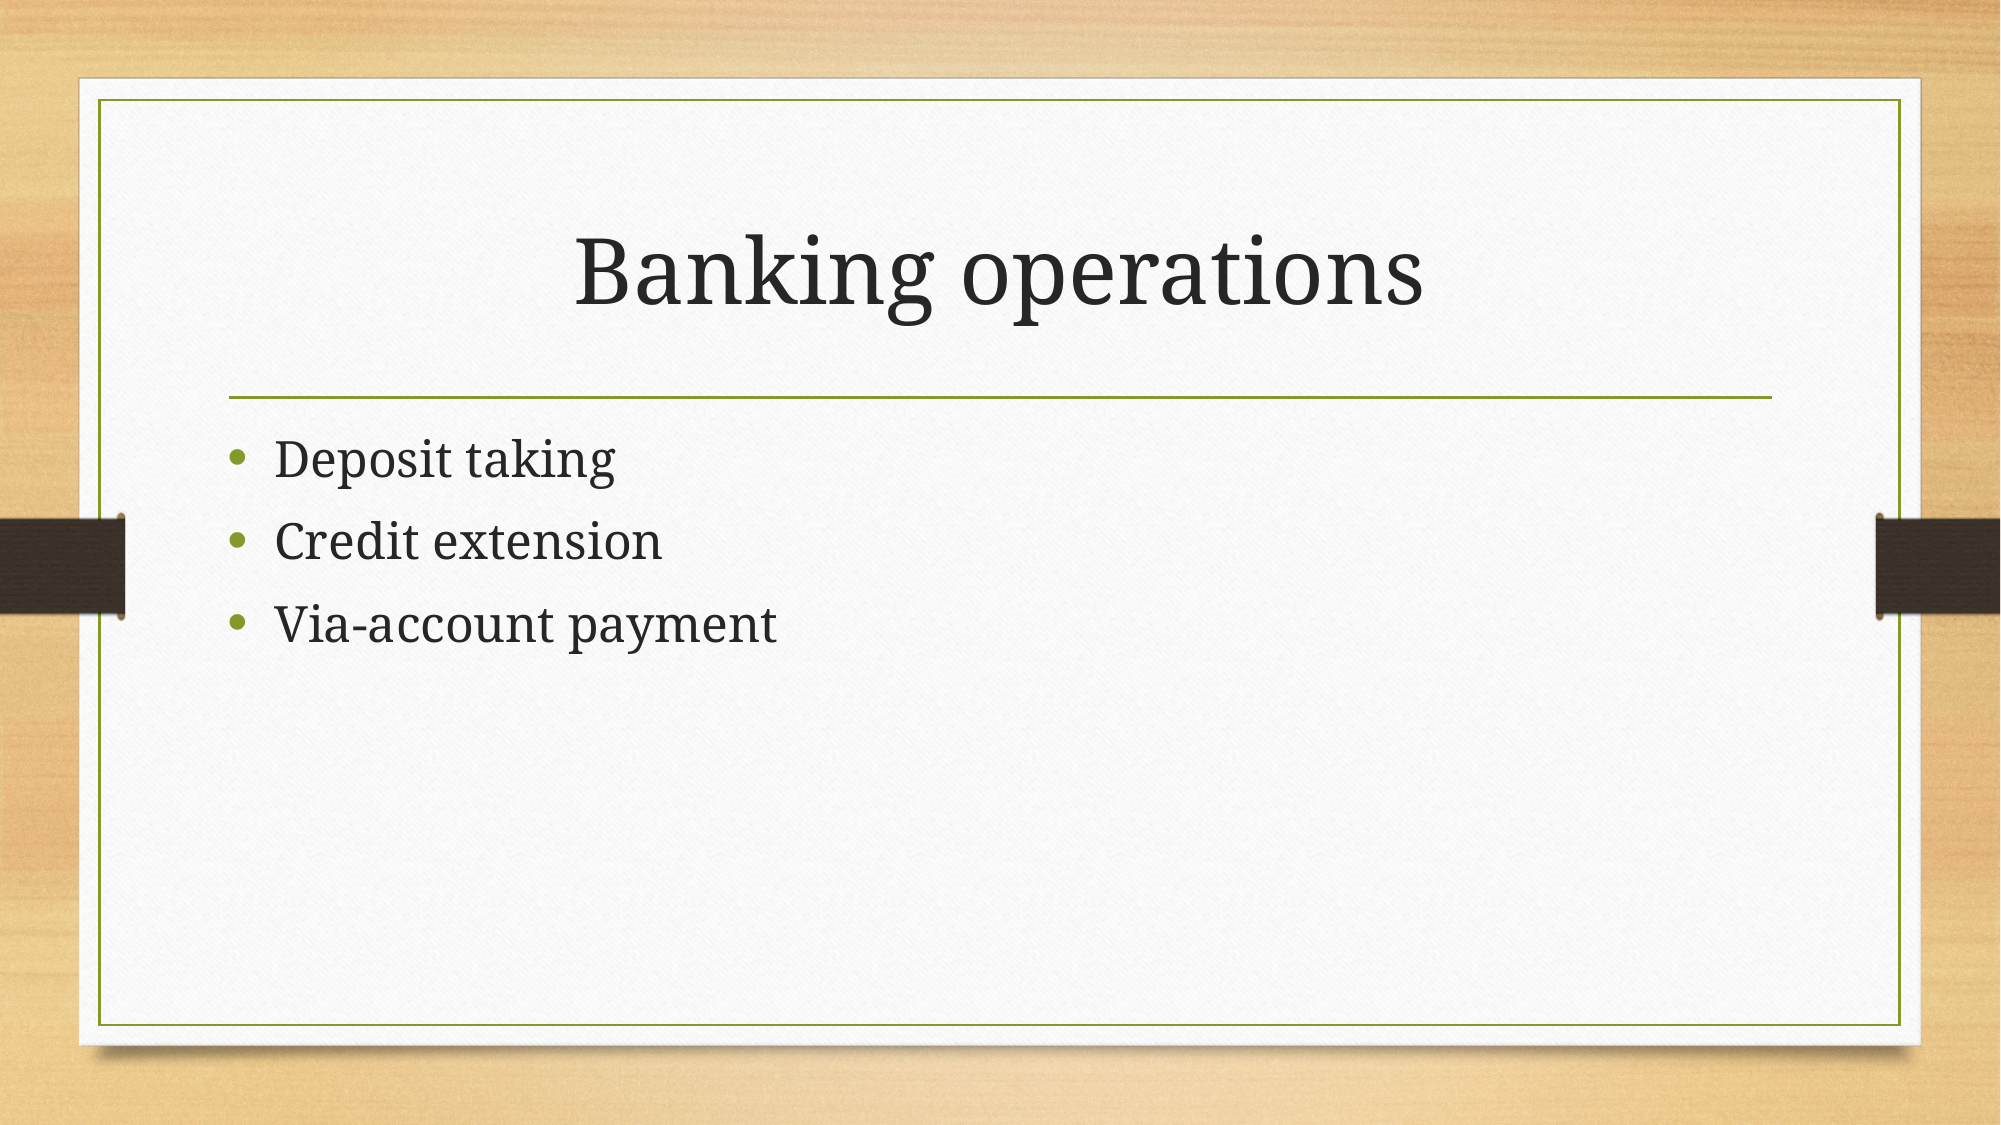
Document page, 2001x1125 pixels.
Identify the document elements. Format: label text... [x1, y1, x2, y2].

list Deposit taking Credit extension Via-account payment [212, 419, 1788, 964]
picture [0, 0, 2001, 1125]
title Banking operations [212, 161, 1788, 375]
